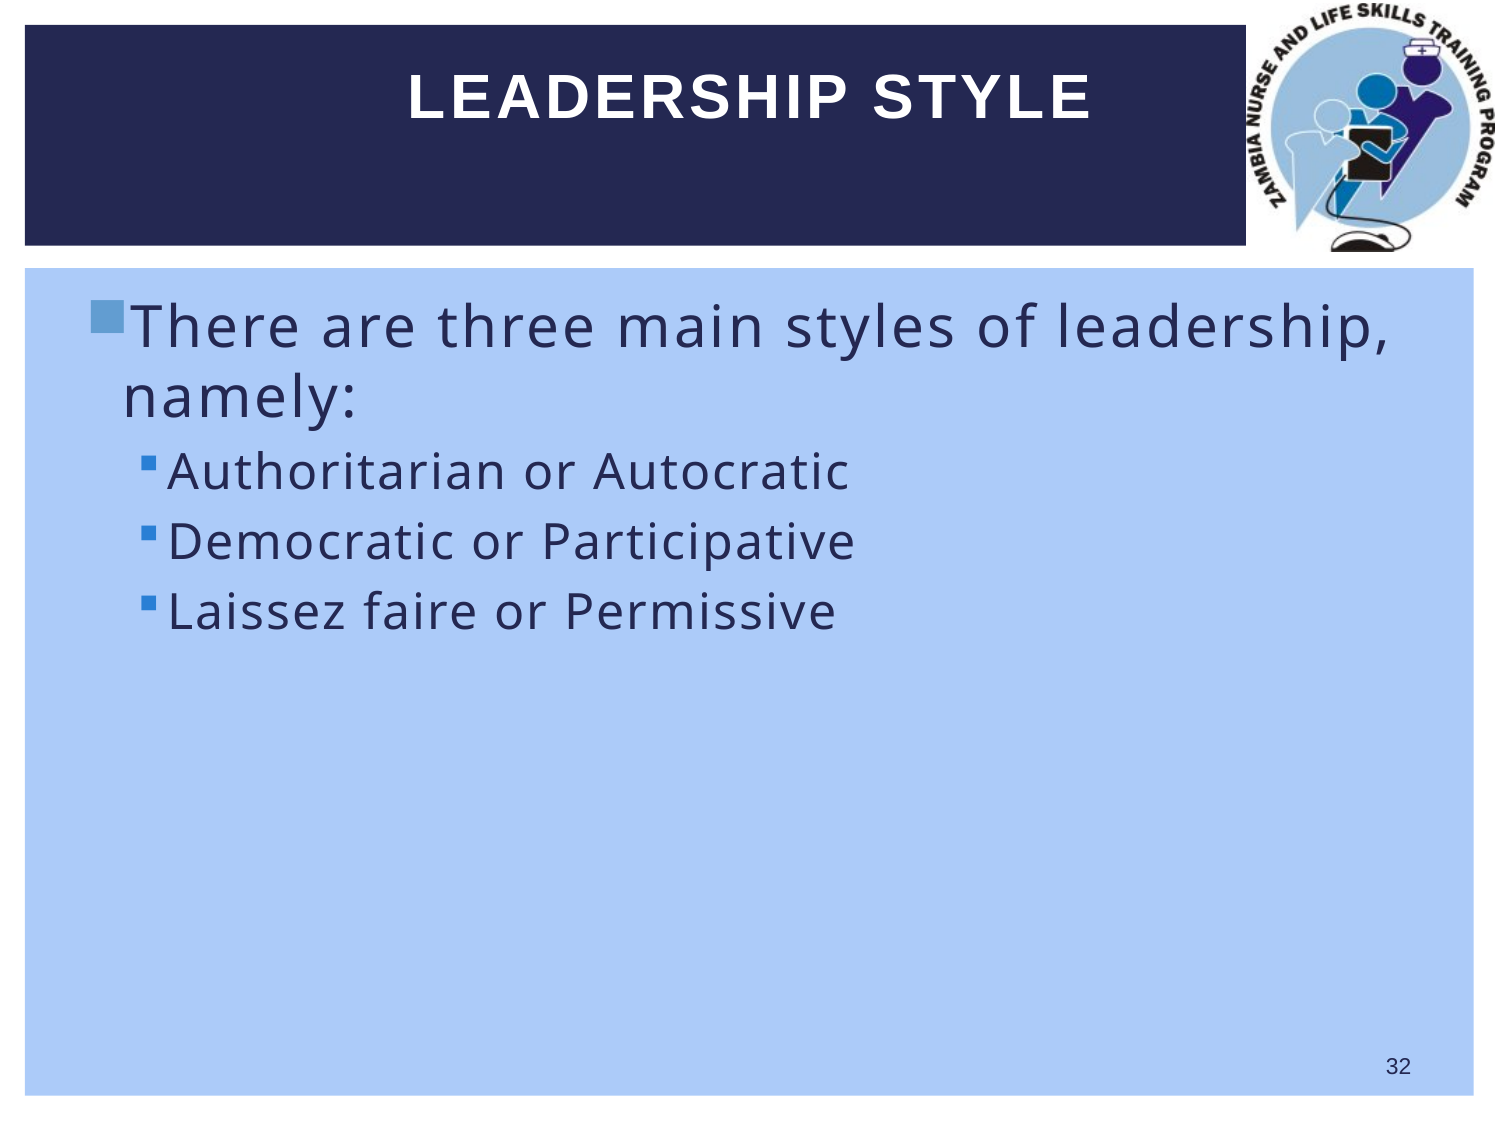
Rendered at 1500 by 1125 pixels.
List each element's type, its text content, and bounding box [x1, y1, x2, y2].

title Leadership style [112, 0, 1388, 188]
picture [1343, 188, 1350, 194]
slide_number 32 [1349, 1041, 1448, 1089]
picture [1246, 3, 1495, 252]
list There are three main styles of leadership, namely: Authoritarian or Autocratic Democratic or Participative Laissez faire or Permissive [62, 282, 1442, 1005]
